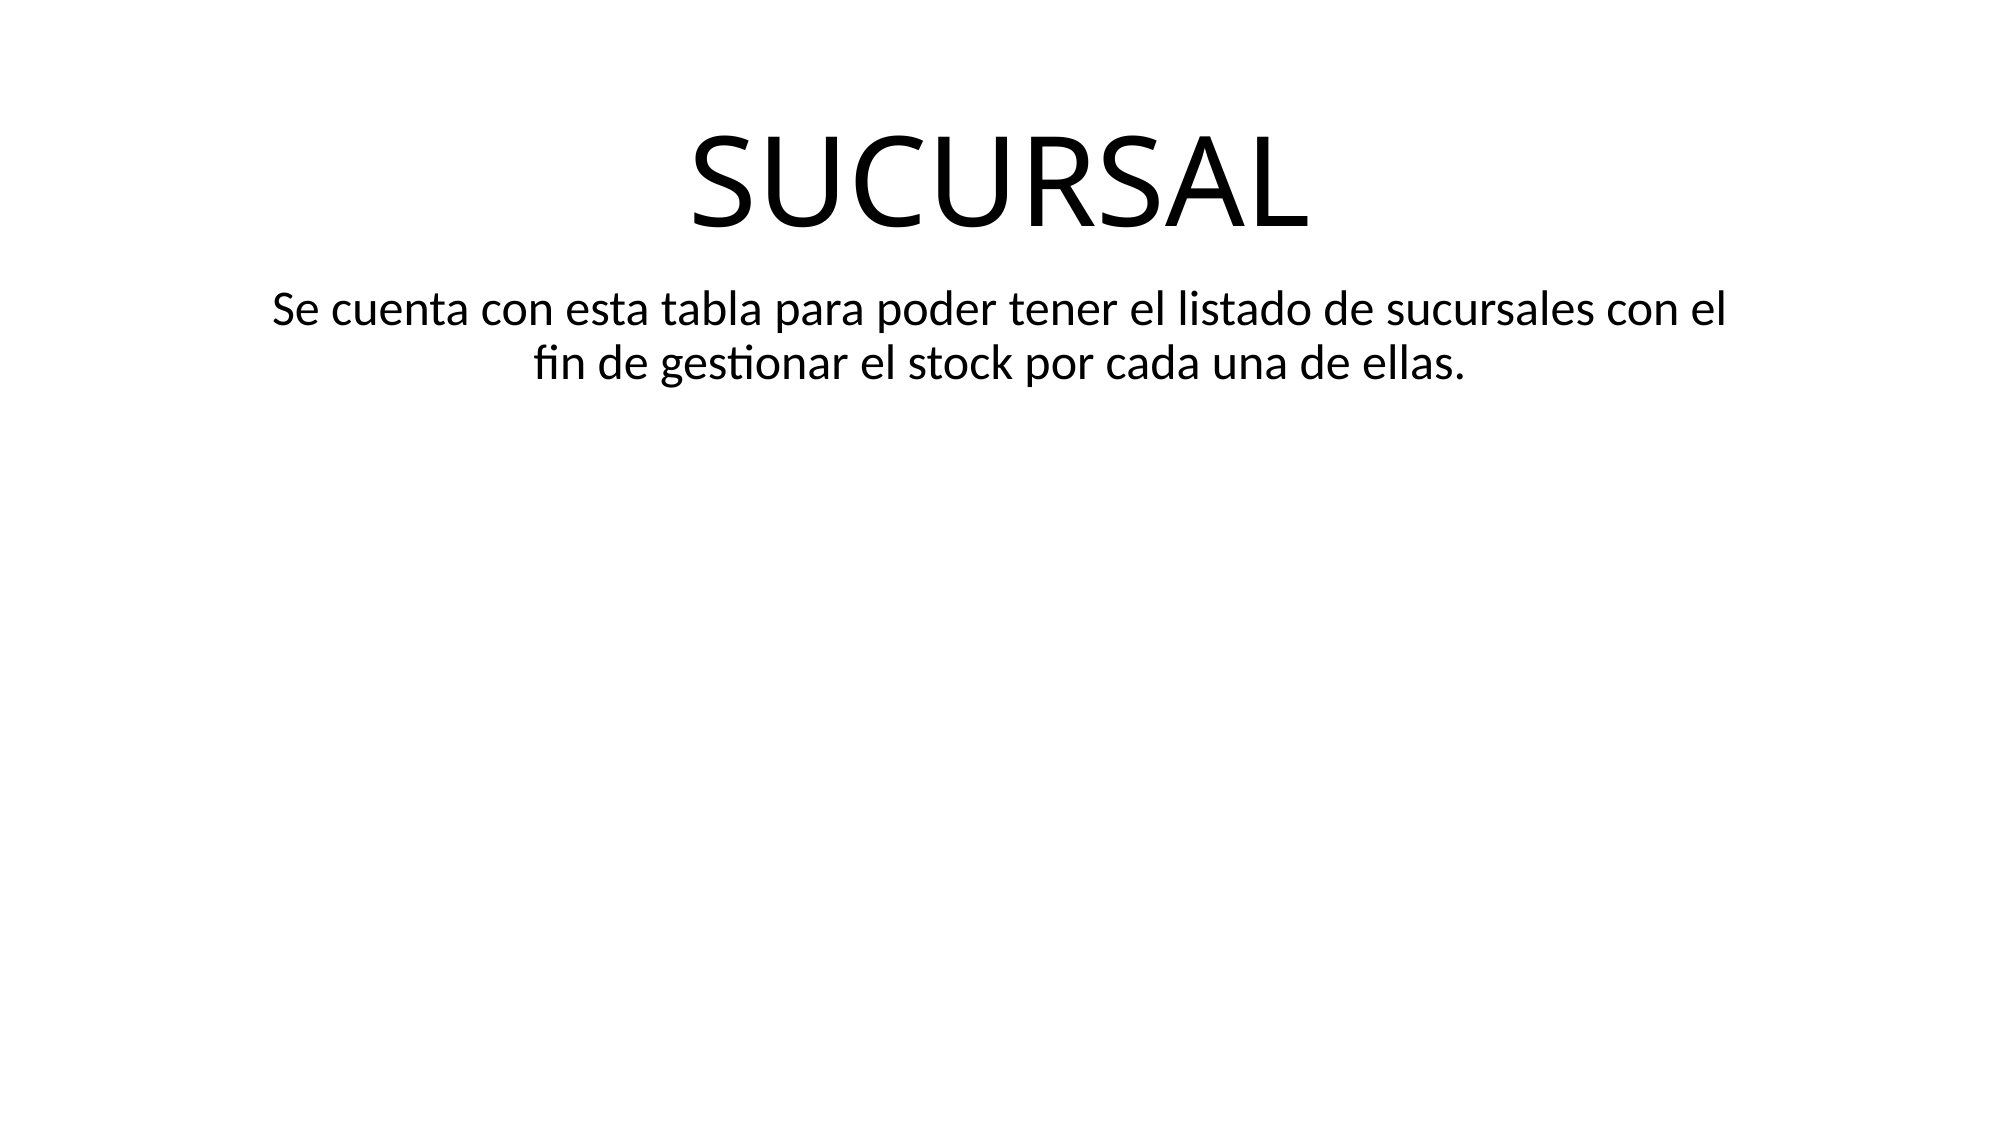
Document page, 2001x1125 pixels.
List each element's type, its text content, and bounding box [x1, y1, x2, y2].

title SUCURSAL [249, 101, 1750, 261]
subtitle Se cuenta con esta tabla para poder tener el listado de sucursales con el fin de gestionar el stock por cada una de ellas. [249, 274, 1750, 863]
